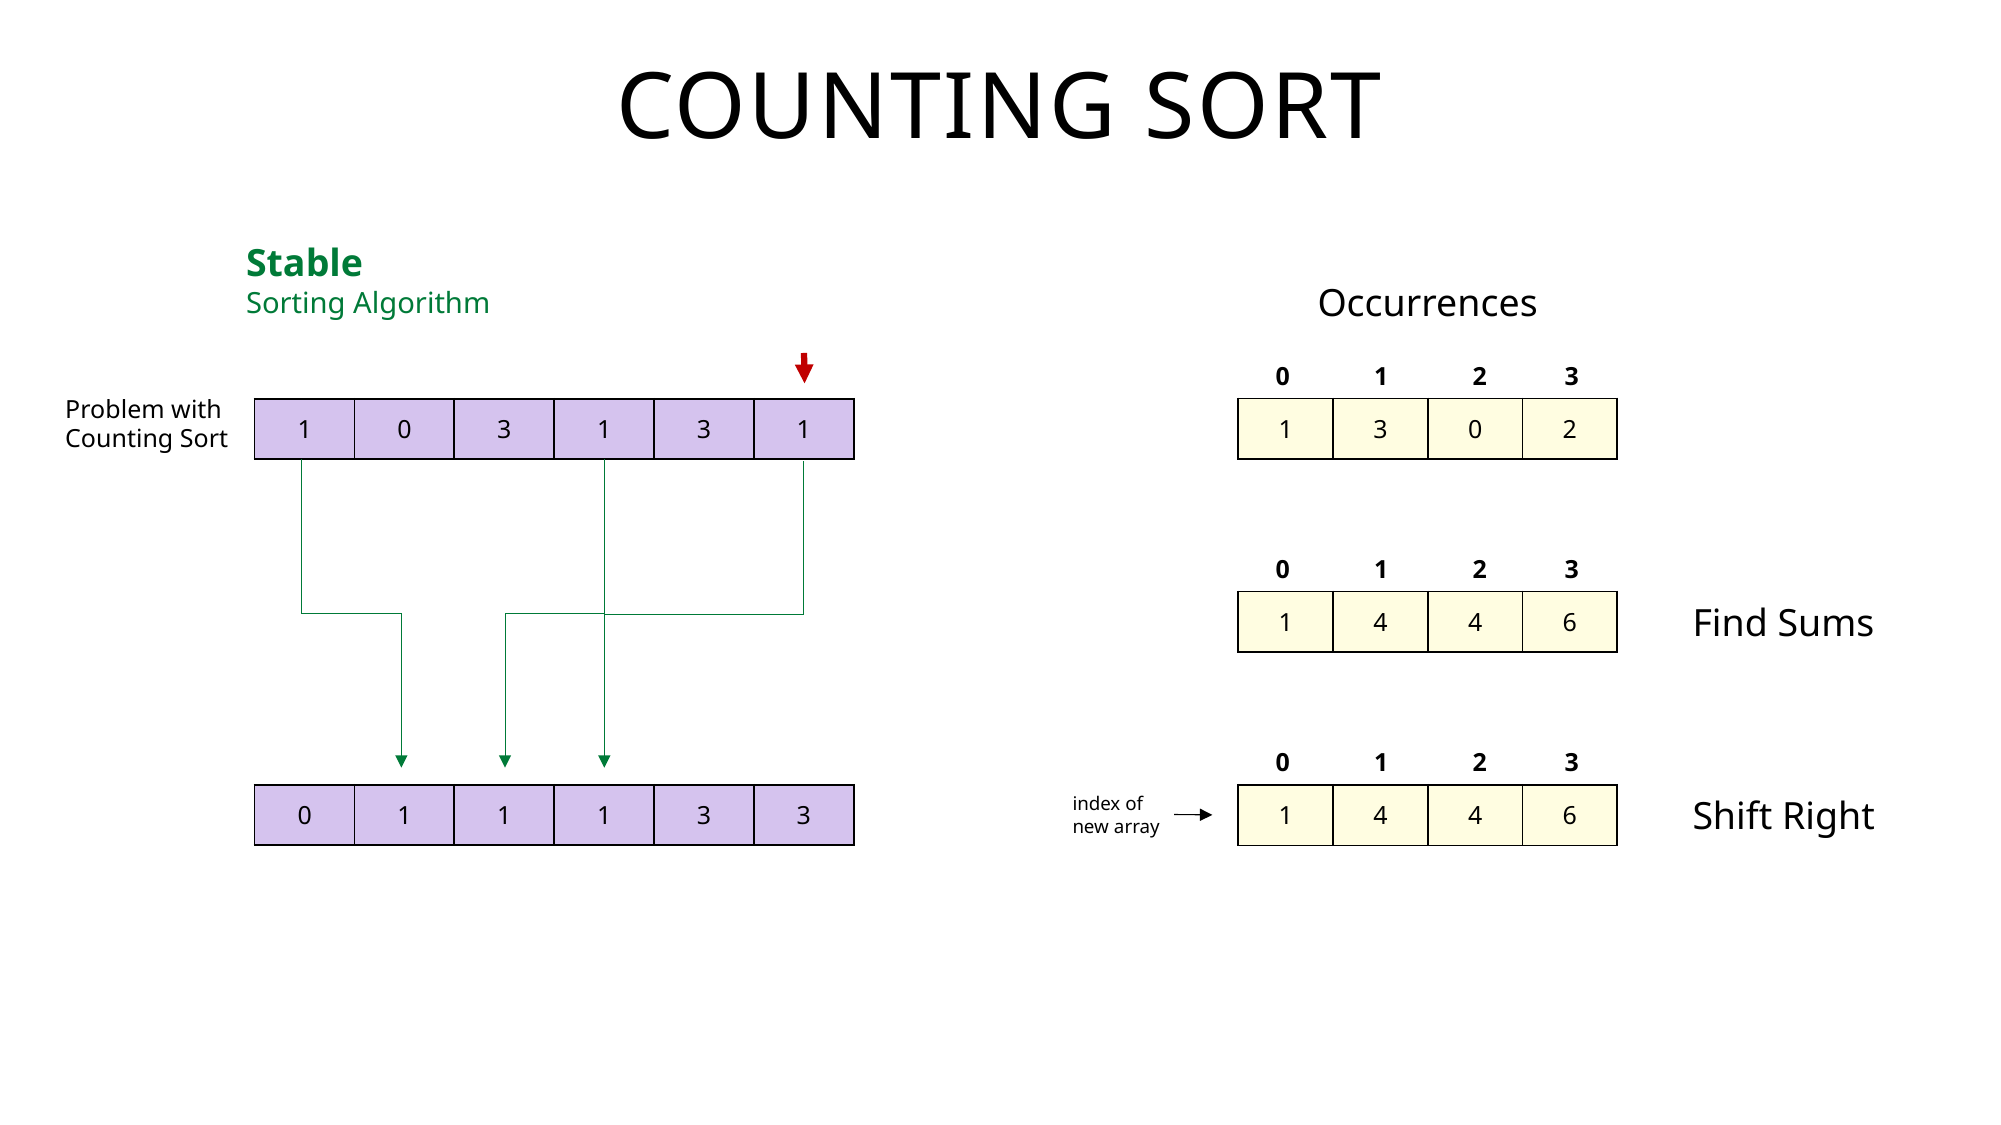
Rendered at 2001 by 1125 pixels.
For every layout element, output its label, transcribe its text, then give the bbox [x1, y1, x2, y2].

table_header 3 [1334, 399, 1427, 458]
table_header 2 [1523, 399, 1616, 458]
text_box counting sort [157, 52, 1842, 160]
table_header 0 [355, 400, 453, 458]
text_box 0 1 2 3 [1260, 353, 1601, 398]
text_box 0 1 2 3 [1260, 739, 1601, 784]
table_header 1 [755, 400, 853, 458]
table_header 0 [1429, 399, 1522, 458]
table_header 6 [1523, 786, 1616, 845]
text_box Problem with Counting Sort [50, 385, 244, 461]
text_box 0 1 2 3 [1260, 546, 1601, 591]
table_header 3 [655, 400, 753, 458]
table_header 0 [255, 786, 354, 844]
table_header 3 [755, 786, 853, 844]
text_box Shift Right [1677, 784, 1890, 845]
table_header 4 [1334, 786, 1427, 845]
table_header 4 [1429, 786, 1522, 845]
table_header 1 [255, 400, 354, 458]
table_header 4 [1429, 592, 1522, 651]
table_header 4 [1334, 592, 1427, 651]
table_header 1 [555, 786, 653, 844]
text_box Stable Sorting Algorithm [231, 231, 506, 327]
table_header 1 [1239, 399, 1332, 458]
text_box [400, 563, 550, 664]
table_header 1 [555, 400, 653, 458]
table_header 3 [655, 786, 753, 844]
text_box Occurrences [1302, 271, 1553, 331]
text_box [550, 514, 858, 715]
table_header 1 [455, 786, 553, 844]
table_header 3 [455, 400, 553, 458]
text_box Find Sums [1677, 591, 1890, 652]
table_header 6 [1523, 592, 1616, 651]
table_header 1 [1239, 786, 1332, 845]
text_box index of new array [1057, 784, 1175, 845]
table_header 1 [1239, 592, 1332, 651]
table_header 1 [355, 786, 453, 844]
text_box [197, 563, 400, 664]
